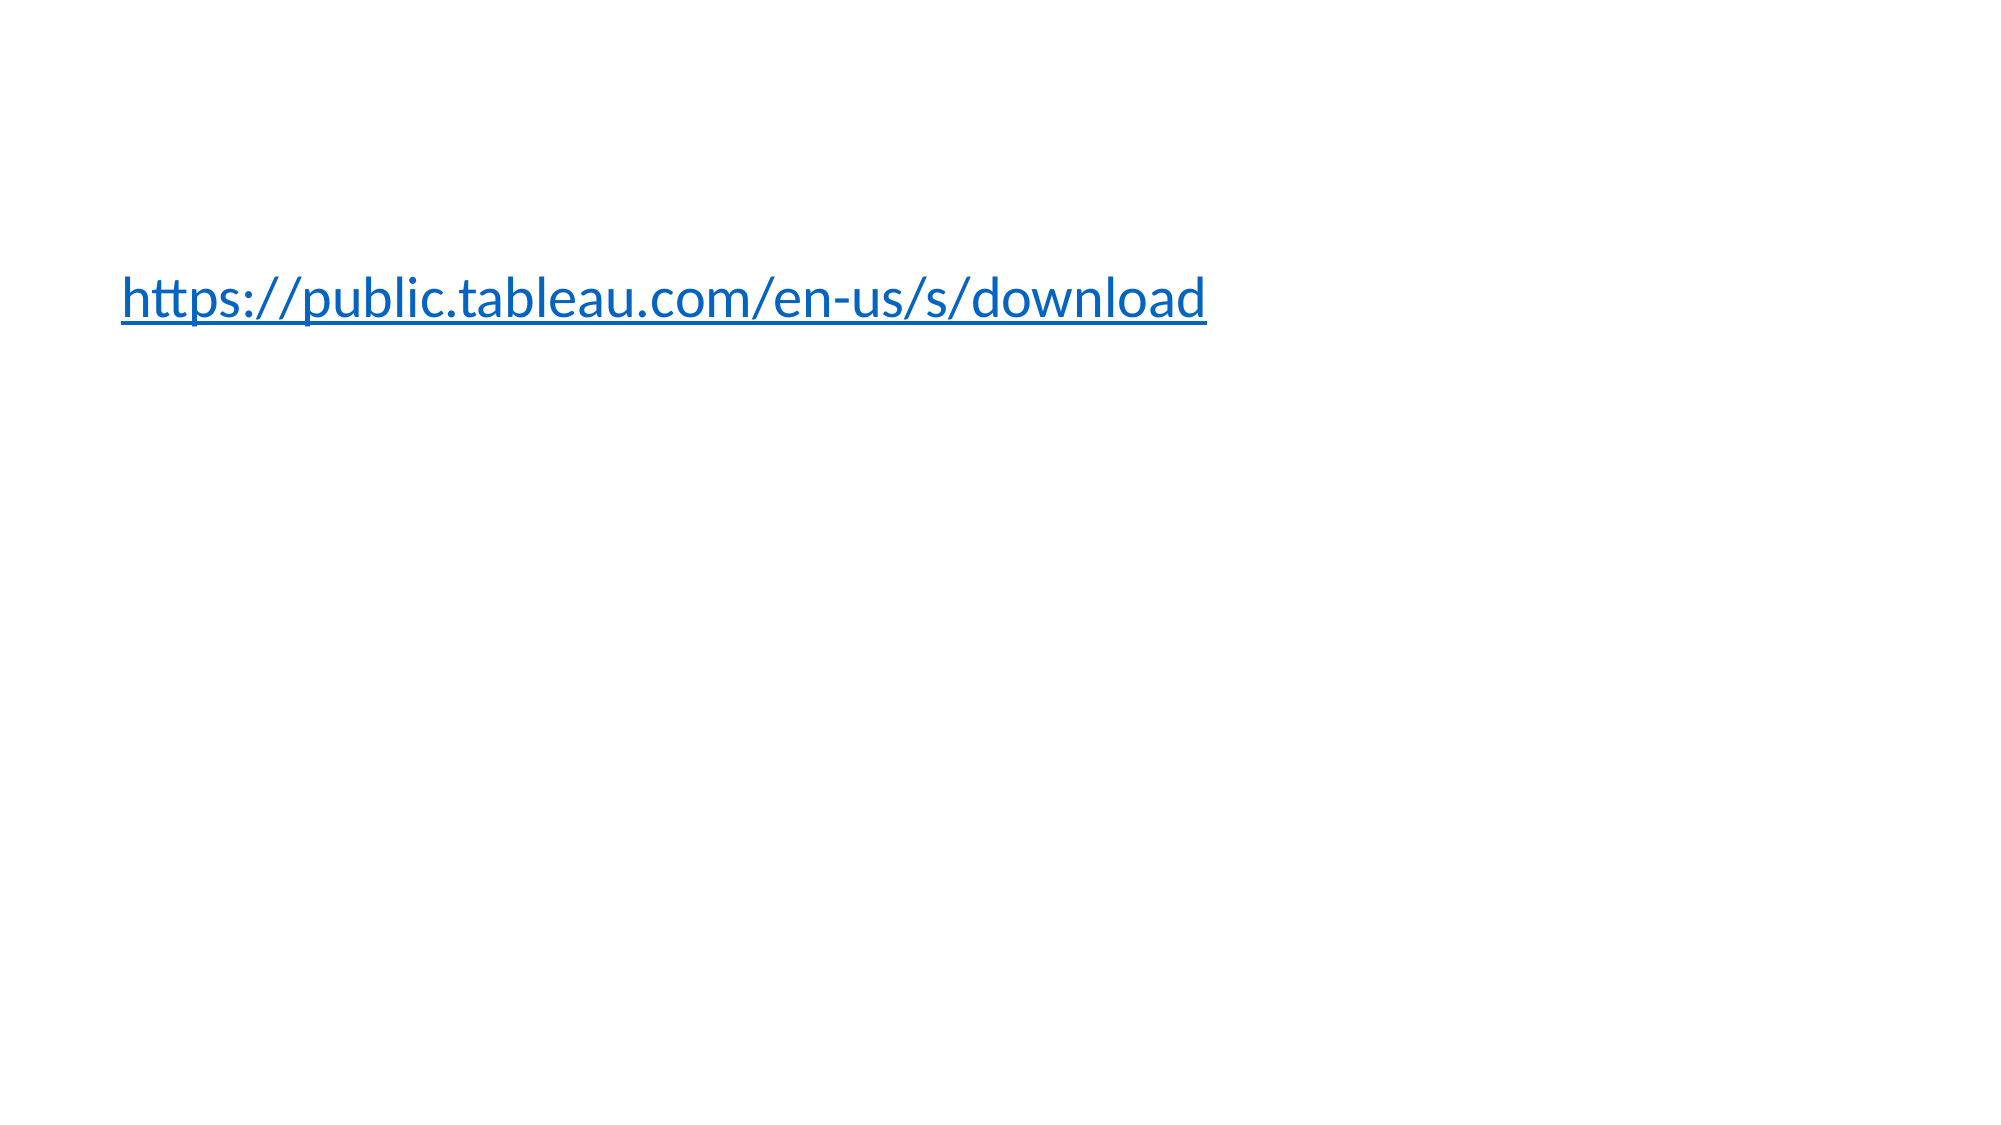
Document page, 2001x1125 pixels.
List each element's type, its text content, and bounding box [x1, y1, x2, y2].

list https://public.tableau.com/en-us/s/download [68, 252, 1932, 1000]
